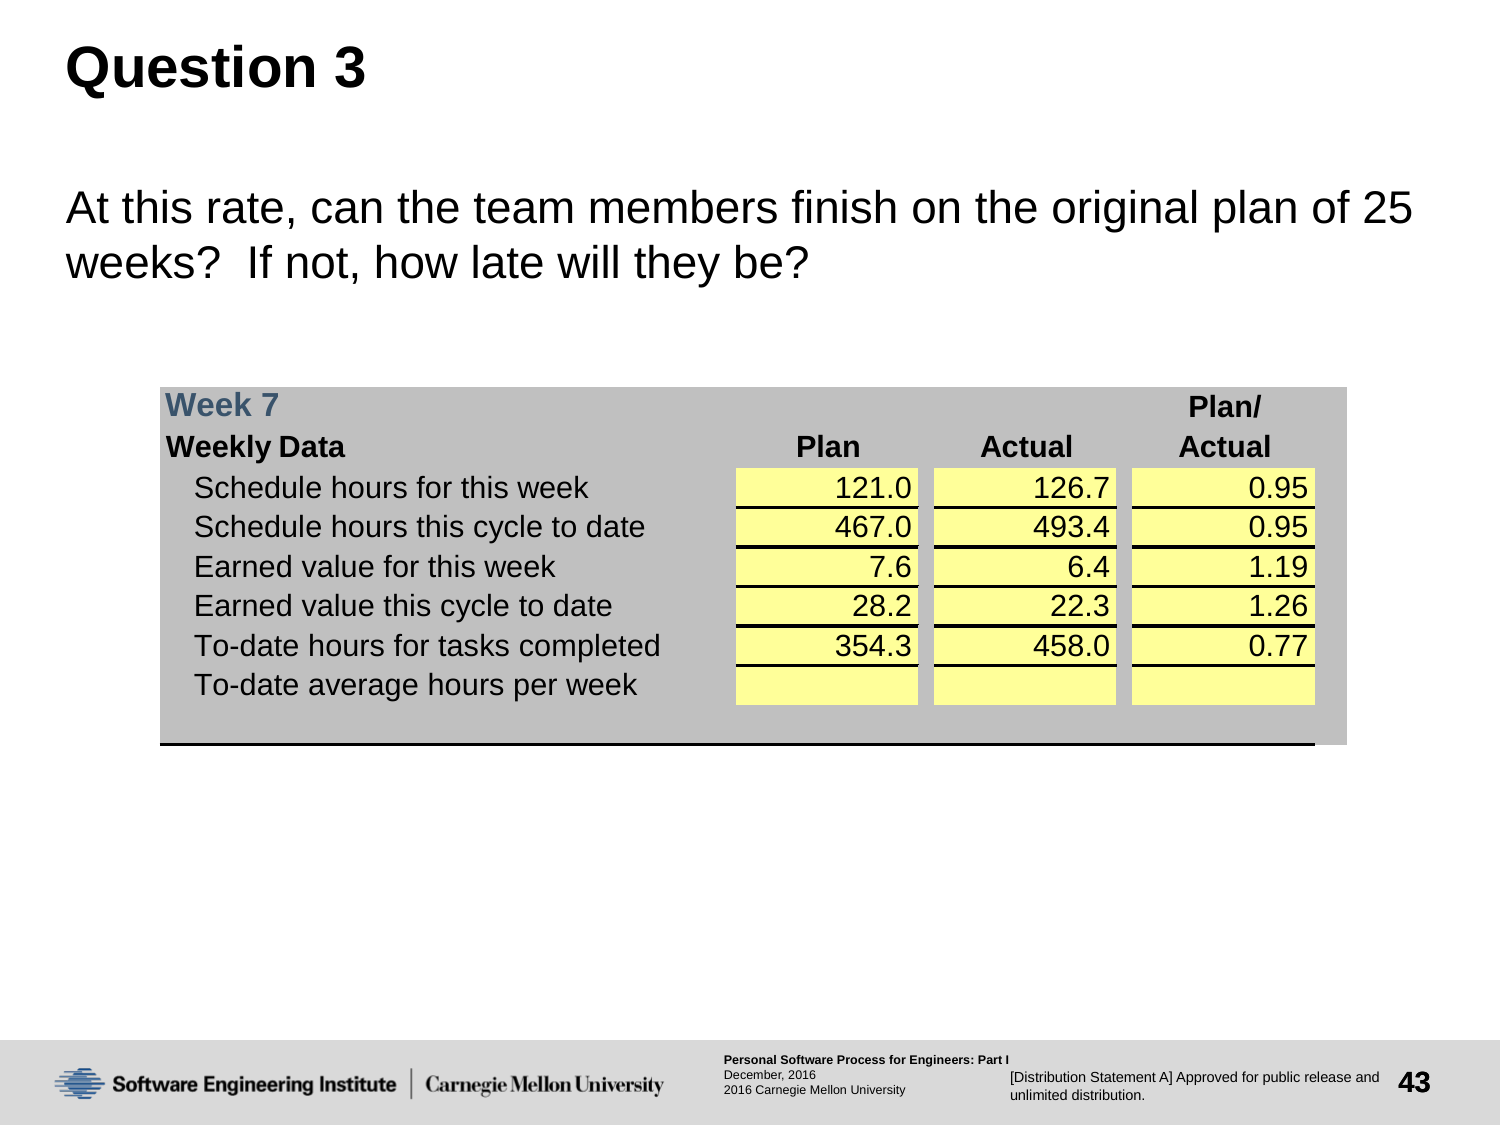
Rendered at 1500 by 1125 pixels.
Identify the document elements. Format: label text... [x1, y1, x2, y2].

list At this rate, can the team members finish on the original plan of 25 weeks? If not, how late will they be? [65, 177, 1431, 1000]
picture [157, 383, 1349, 746]
title Question 3 [65, 37, 1313, 148]
picture [46, 1061, 673, 1104]
